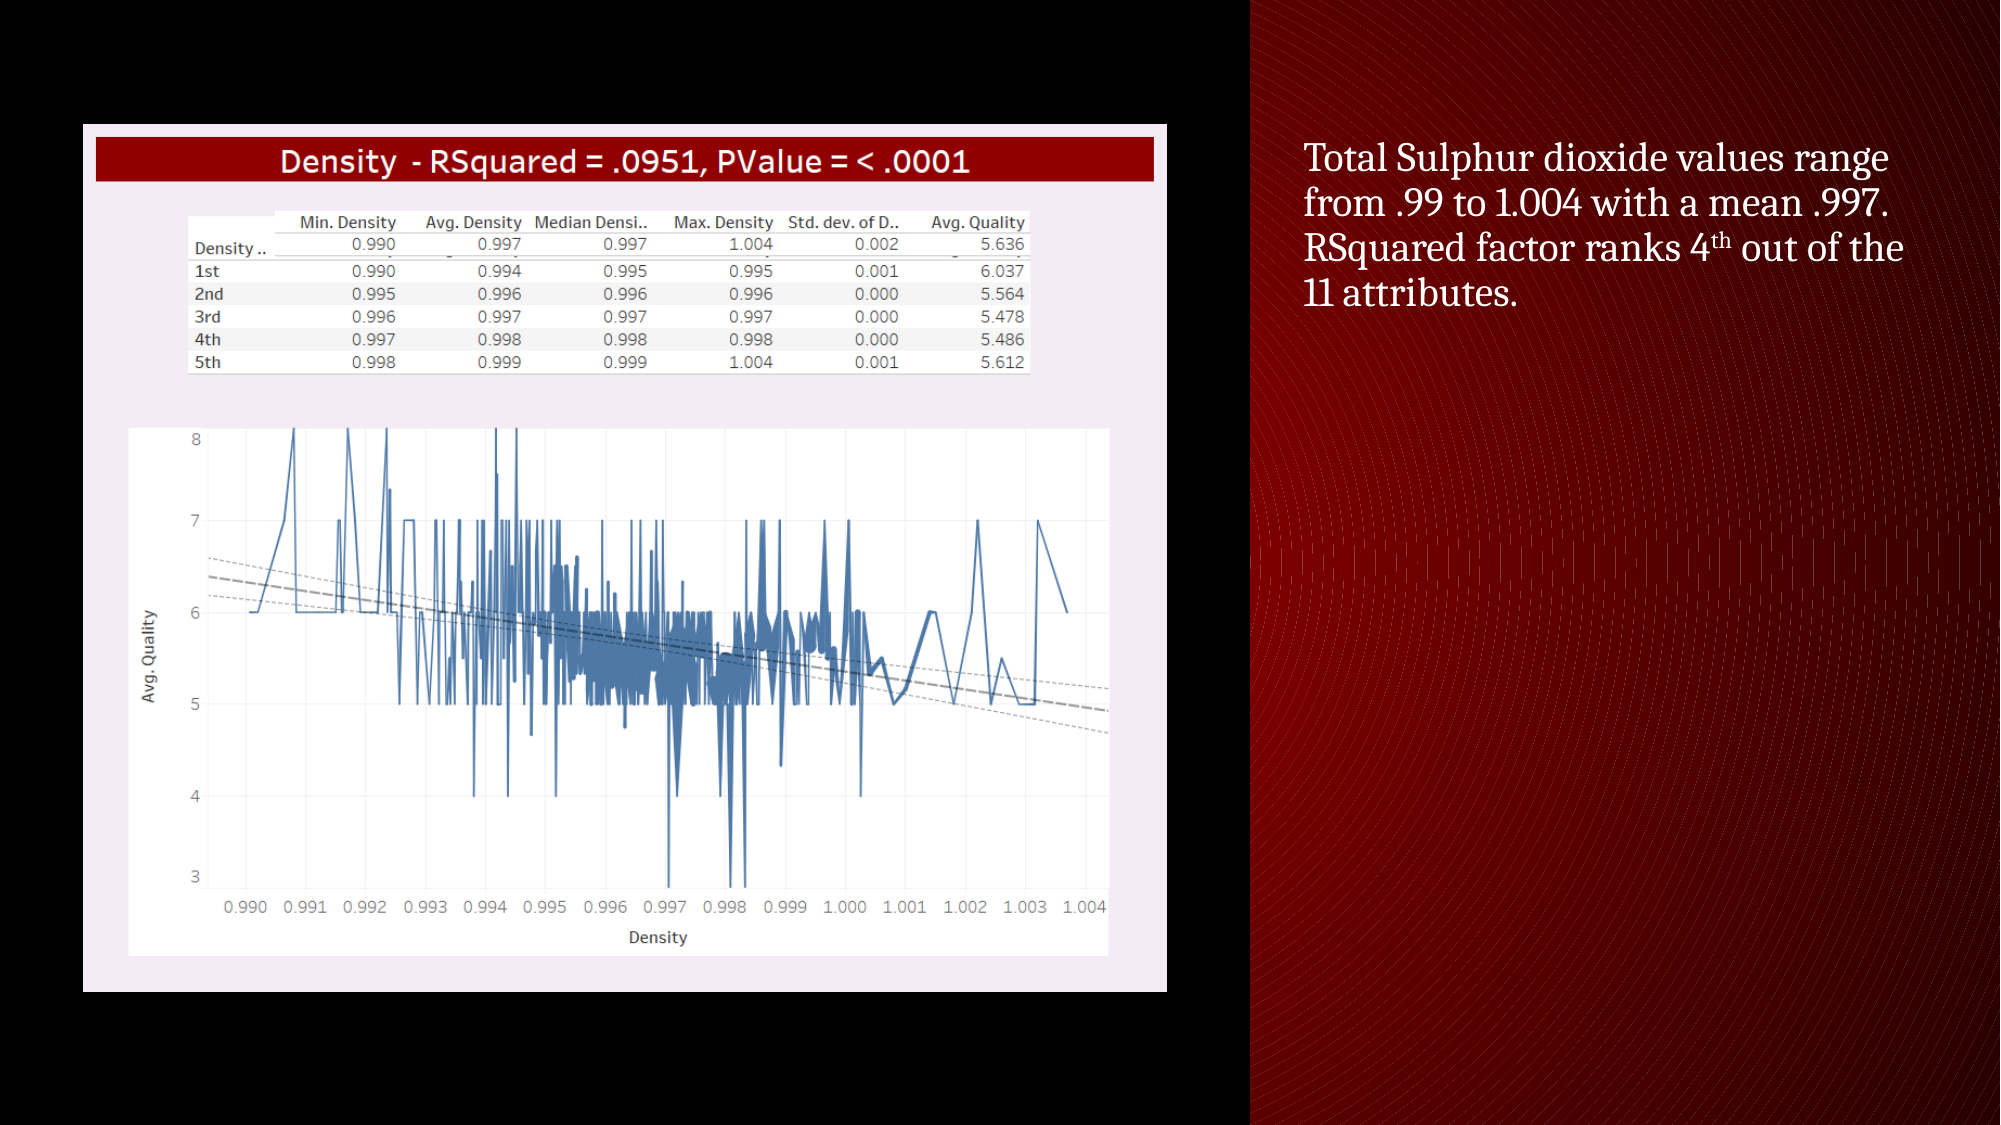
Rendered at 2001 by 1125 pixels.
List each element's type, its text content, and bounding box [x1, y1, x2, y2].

list Total Sulphur dioxide values range from .99 to 1.004 with a mean .997. RSquared factor ranks 4th out of the 11 attributes. [1283, 125, 1934, 1046]
picture [82, 124, 1168, 993]
